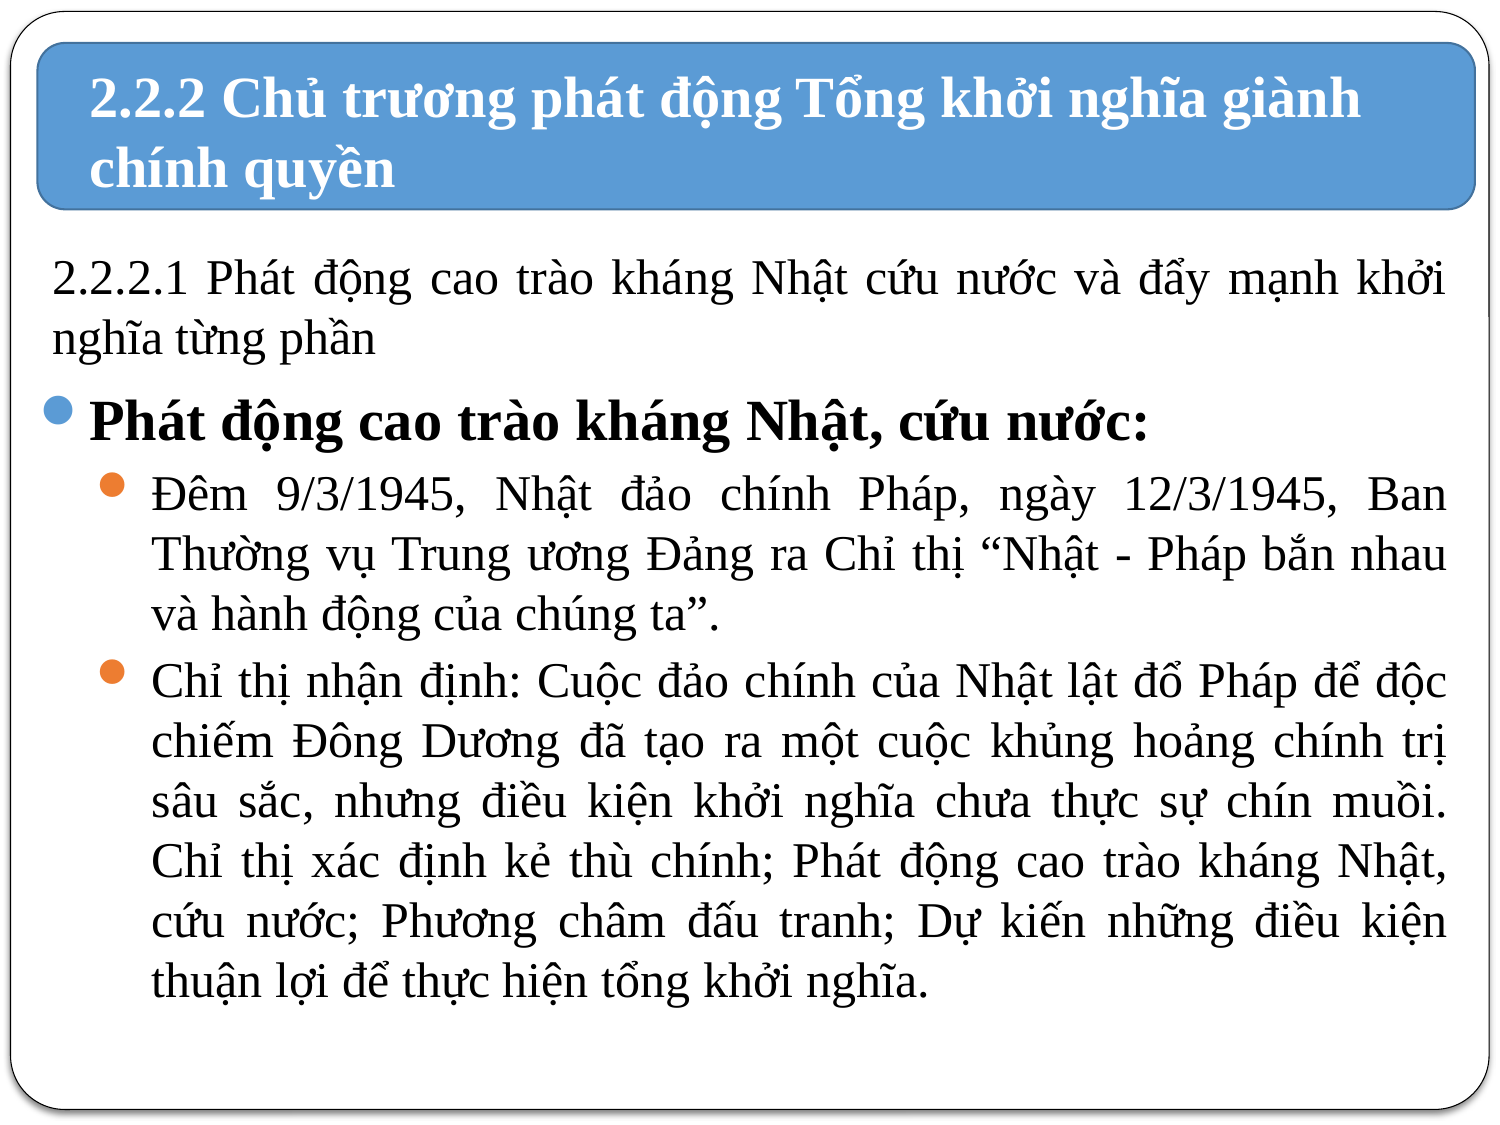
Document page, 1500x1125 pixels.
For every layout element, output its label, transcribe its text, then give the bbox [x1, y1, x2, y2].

text_box Phát động cao trào kháng Nhật, cứu nước: Đêm 9/3/1945, Nhật đảo chính Pháp, ngày 12/3/1945, Ban Thường vụ Trung ương Đảng ra Chỉ thị “Nhật - Pháp bắn nhau và hành động của chúng ta”. Chỉ thị nhận định: Cuộc đảo chính của Nhật lật đổ Pháp để độc chiếm Đông Dương đã tạo ra một cuộc khủng hoảng chính trị sâu sắc, nhưng điều kiện khởi nghĩa chưa thực sự chín muồi. Chỉ thị xác định kẻ thù chính; Phát động cao trào kháng Nhật, cứu nước; Phương châm đấu tranh; Dự kiến những điều kiện thuận lợi để thực hiện tổng khởi nghĩa. [24, 374, 1463, 1081]
title 2.2.2 Chủ trương phát động Tổng khởi nghĩa giành chính quyền [75, 50, 1463, 215]
list 2.2.2.1 Phát động cao trào kháng Nhật cứu nước và đẩy mạnh khởi nghĩa từng phần [37, 237, 1463, 374]
